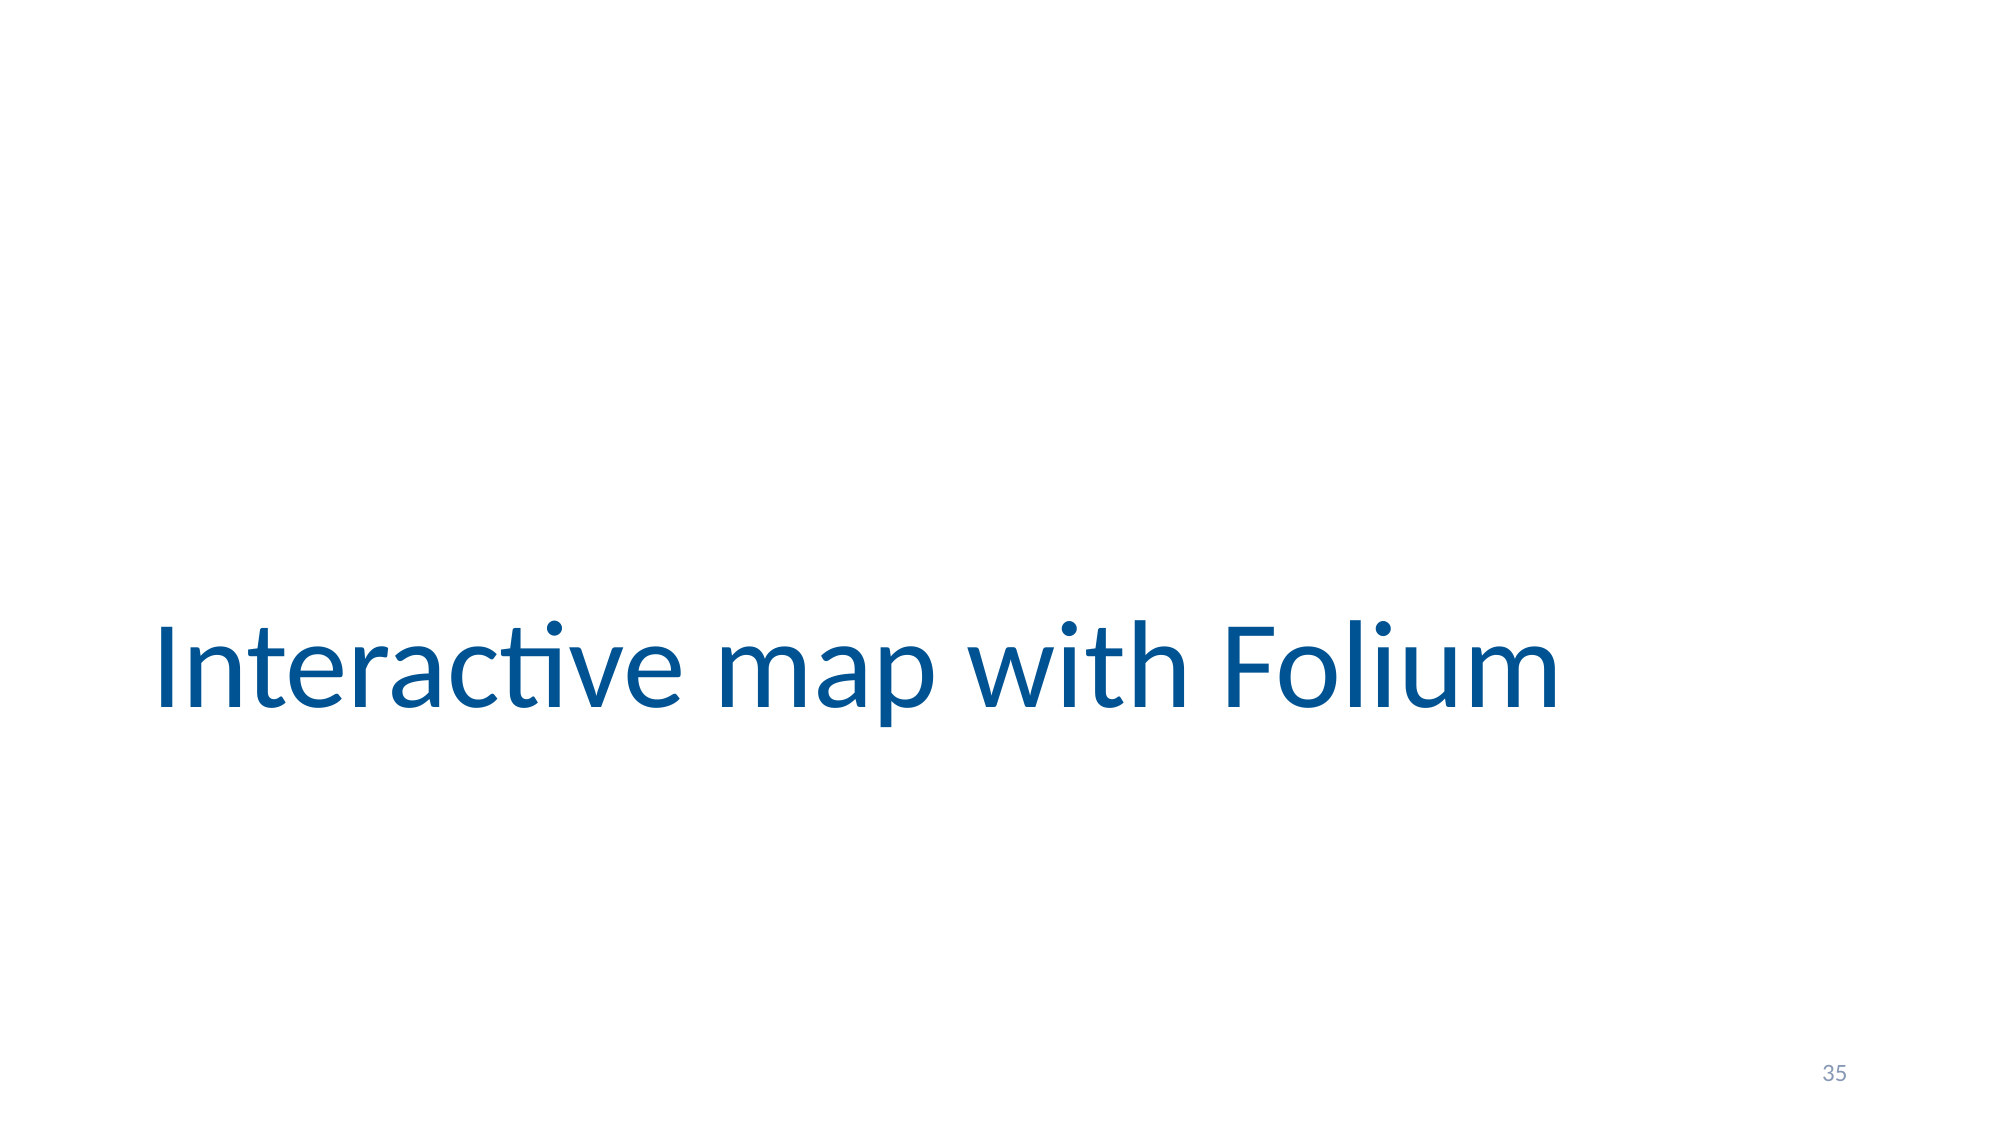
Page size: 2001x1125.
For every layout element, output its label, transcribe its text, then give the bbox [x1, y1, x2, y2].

title Interactive map with Folium [149, 580, 1576, 771]
slide_number 35 [1815, 1060, 1854, 1125]
